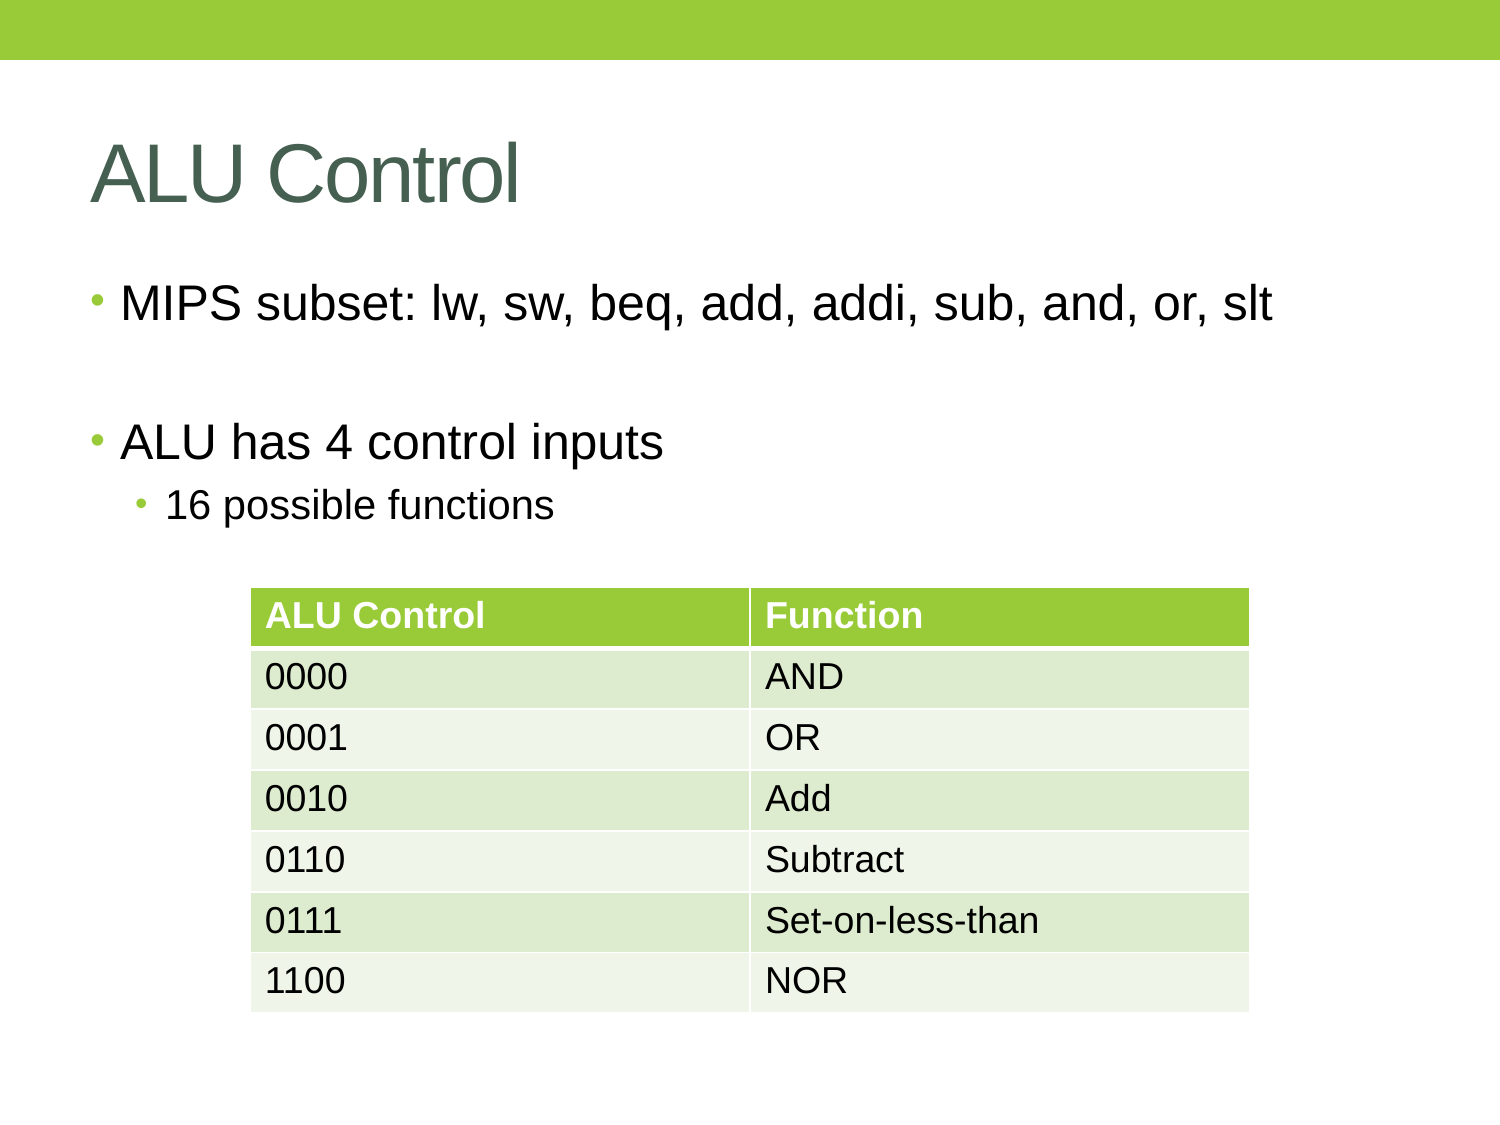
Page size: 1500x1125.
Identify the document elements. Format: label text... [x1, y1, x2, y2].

table_cell Add [751, 771, 1249, 830]
table_cell NOR [751, 953, 1249, 1012]
table_cell 0010 [251, 771, 749, 830]
table_cell 0111 [251, 893, 749, 952]
table_cell Subtract [751, 832, 1249, 891]
table_cell 0001 [251, 710, 749, 769]
table_cell Set-on-less-than [751, 893, 1249, 952]
table_cell 1100 [251, 953, 749, 1012]
table_cell 0110 [251, 832, 749, 891]
list MIPS subset: lw, sw, beq, add, addi, sub, and, or, slt ALU has 4 control inputs 16 possible functions [75, 262, 1425, 1063]
table_cell AND [751, 651, 1249, 708]
table_cell 0000 [251, 651, 749, 708]
title ALU Control [75, 87, 1425, 250]
table_cell OR [751, 710, 1249, 769]
table_header Function [751, 588, 1249, 646]
table_header ALU Control [251, 588, 749, 646]
